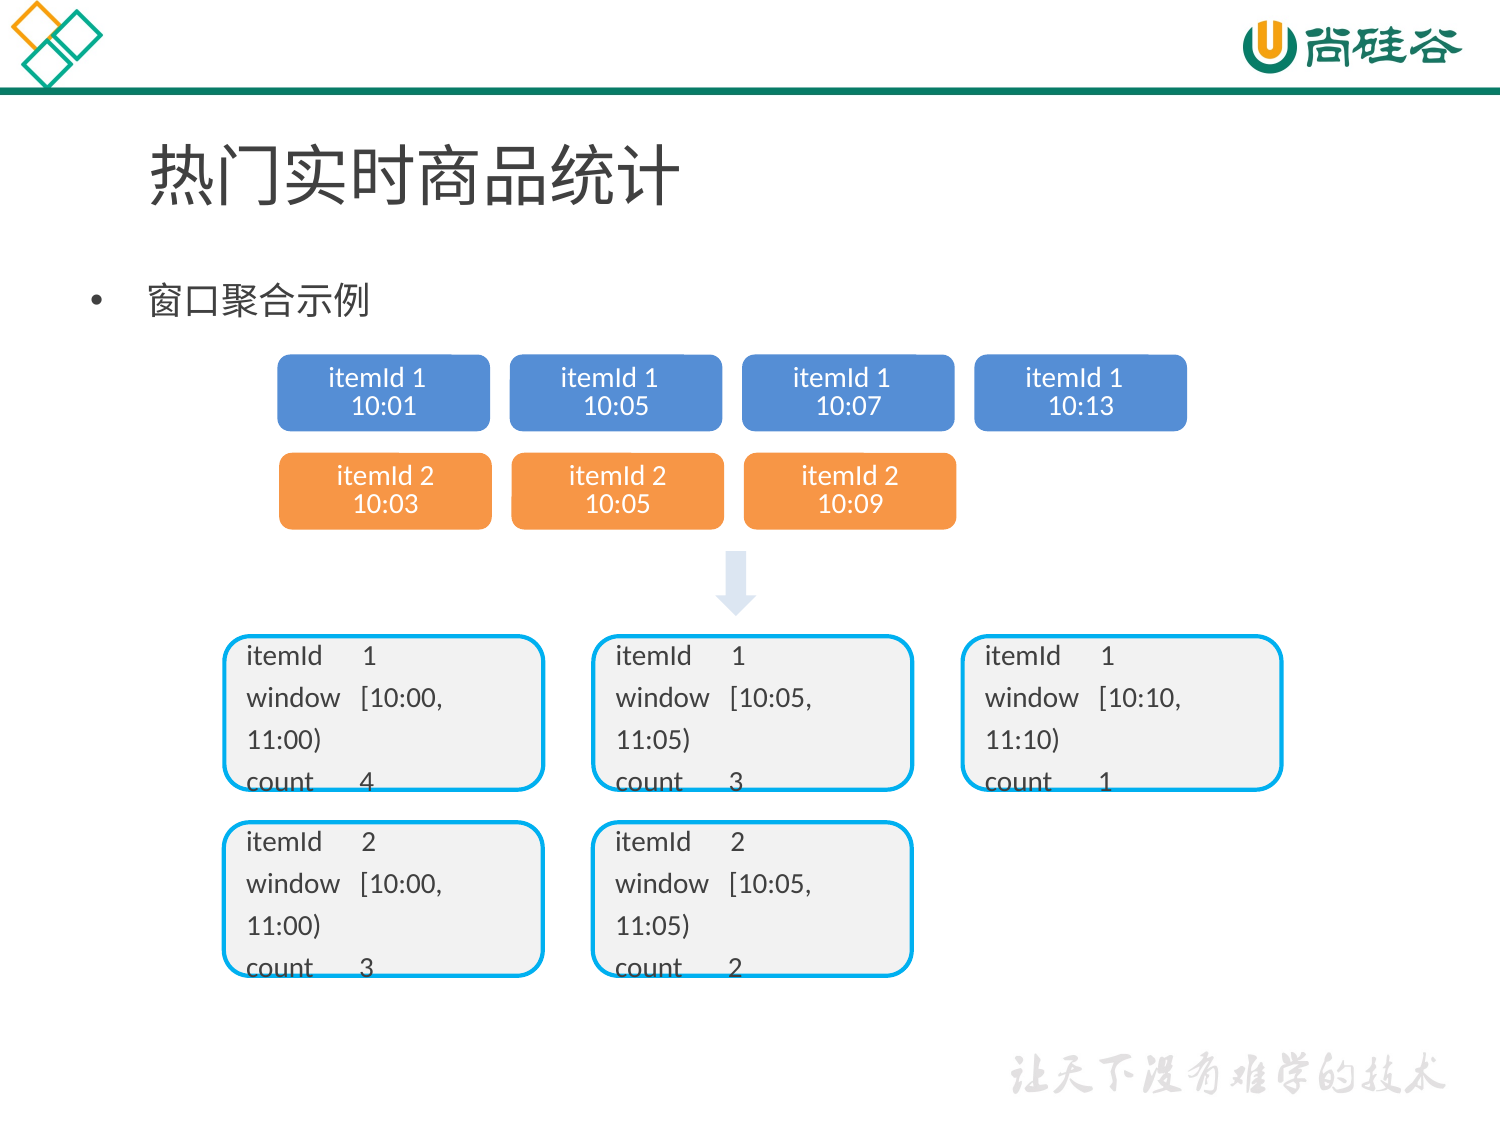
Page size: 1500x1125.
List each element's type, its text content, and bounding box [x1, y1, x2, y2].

text_box itemId 1 window [10:00, 11:00) count 4 [222, 634, 546, 792]
text_box itemId 1 10:13 [972, 352, 1190, 434]
text_box itemId 2 window [10:00, 11:00) count 3 [221, 820, 545, 978]
text_box itemId 2 10:09 [741, 450, 959, 532]
text_box itemId 1 10:05 [507, 352, 725, 434]
text_box itemId 1 window [10:10, 11:10) count 1 [960, 634, 1284, 792]
text_box [713, 548, 759, 619]
picture [0, 0, 1500, 1125]
text_box itemId 2 10:05 [509, 450, 727, 532]
list 窗口聚合示例 [75, 224, 1425, 367]
text_box itemId 1 window [10:05, 11:05) count 3 [591, 634, 915, 792]
text_box itemId 1 10:07 [739, 352, 957, 434]
text_box itemId 1 10:01 [275, 352, 493, 434]
text_box itemId 2 window [10:05, 11:05) count 2 [590, 820, 914, 978]
text_box itemId 2 10:03 [277, 450, 494, 532]
title 热门实时商品统计 [75, 79, 1425, 224]
